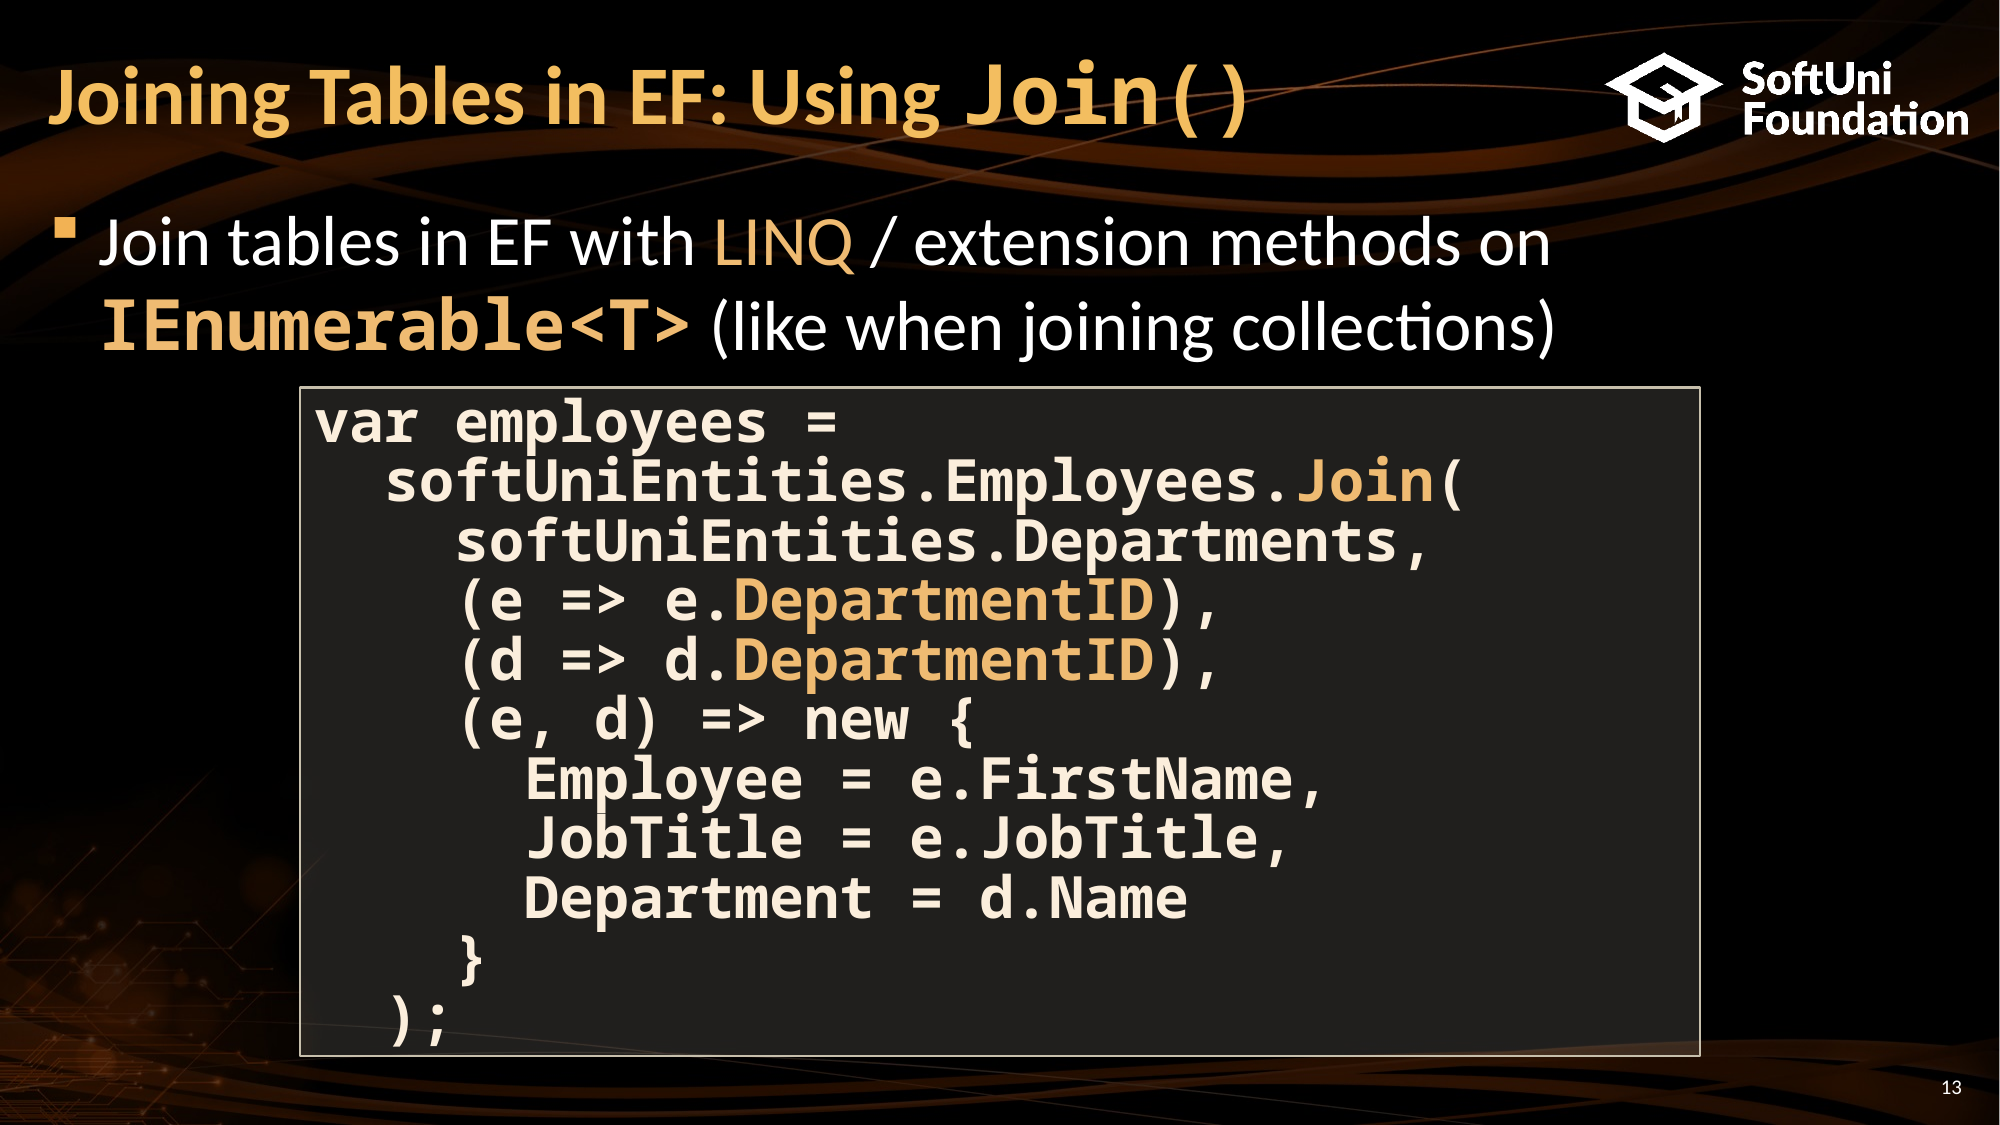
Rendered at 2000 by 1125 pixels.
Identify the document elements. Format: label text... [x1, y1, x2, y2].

text_box var employees = softUniEntities.Employees.Join( softUniEntities.Departments, (e => e.DepartmentID), (d => d.DepartmentID), (e, d) => new { Employee = e.FirstName, JobTitle = e.JobTitle, Department = d.Name } ); [299, 387, 1700, 1057]
title Joining Tables in EF: Using Join() [30, 6, 1602, 189]
picture [0, 0, 2000, 1125]
list Join tables in EF with LINQ / extension methods on IEnumerable<T> (like when joining collections) [31, 188, 1968, 1103]
